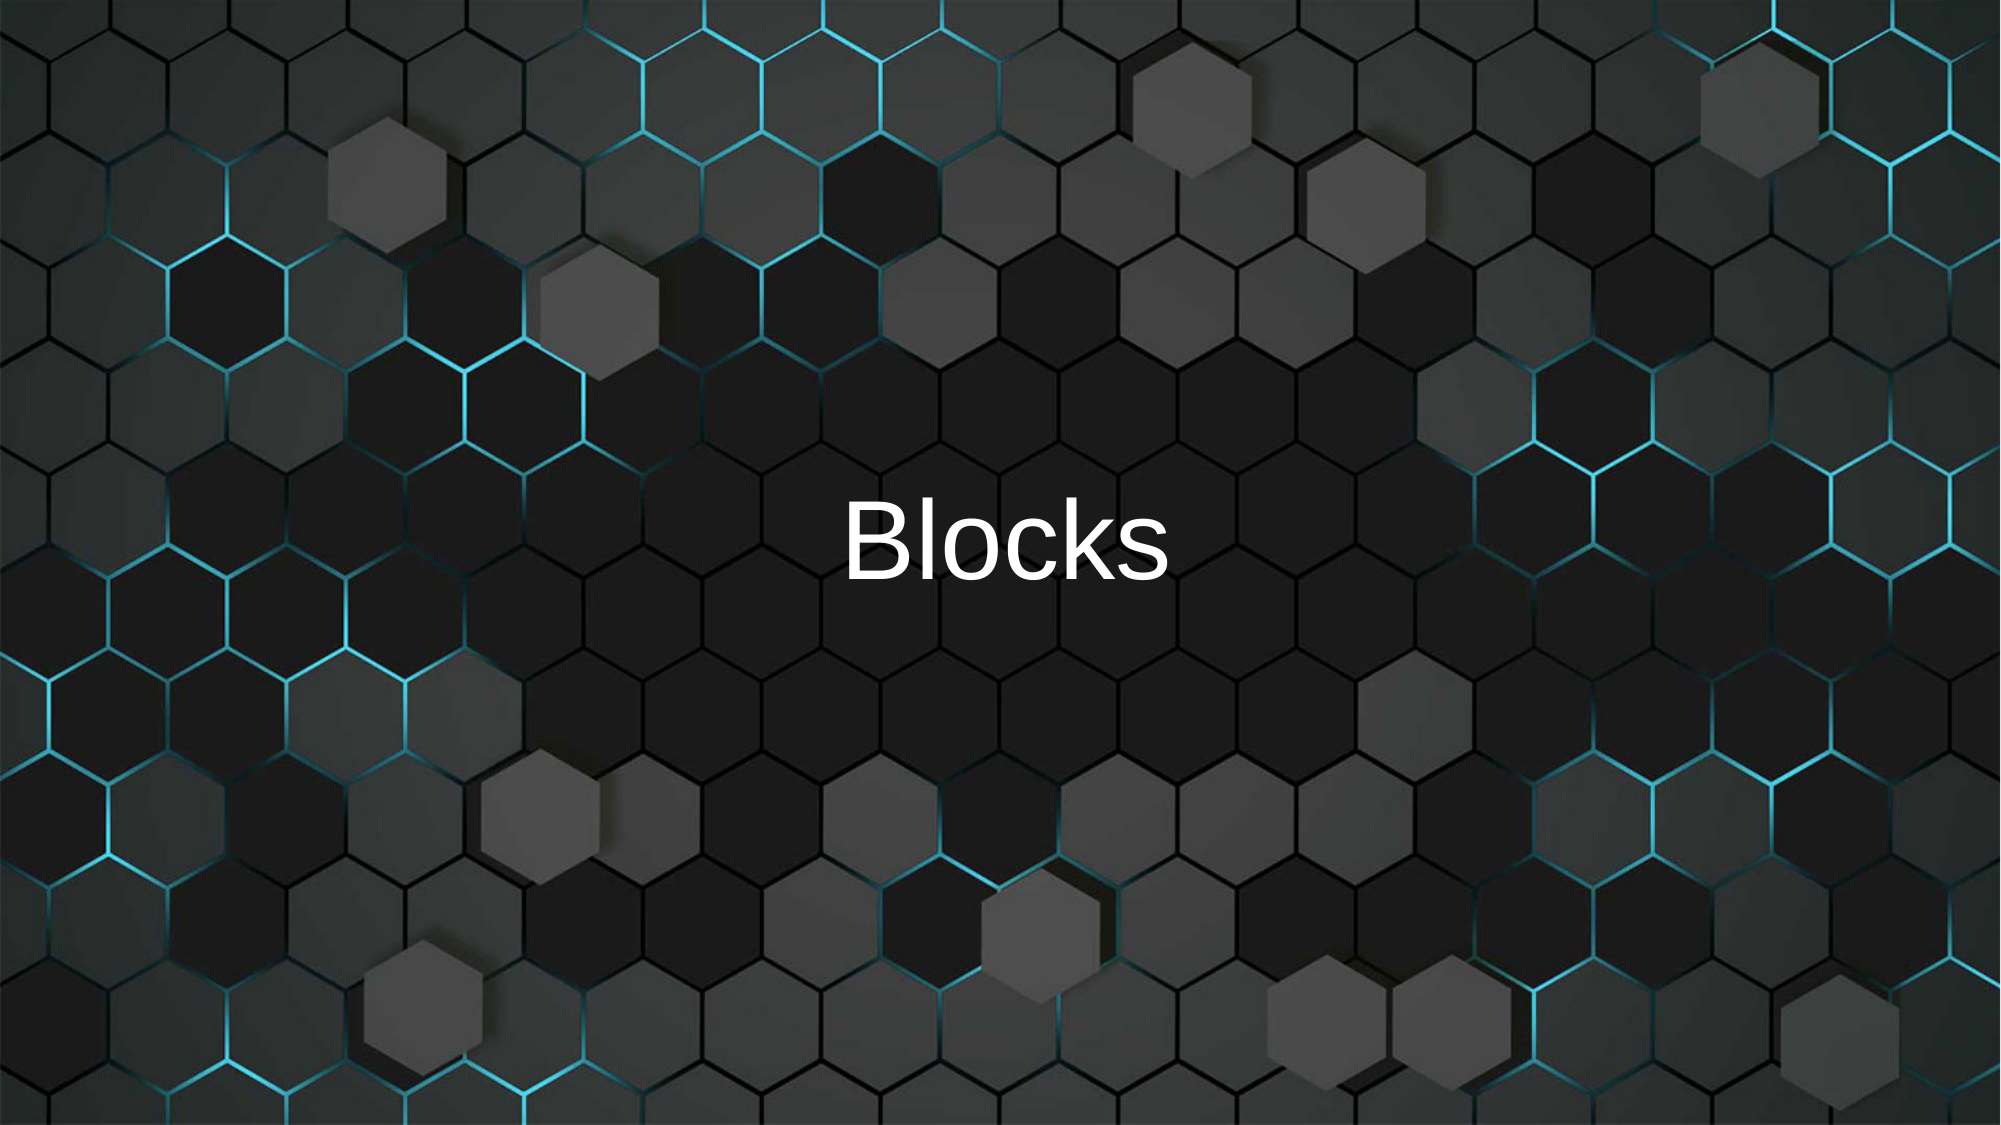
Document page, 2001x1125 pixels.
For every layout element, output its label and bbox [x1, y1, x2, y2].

text_box [0, 458, 2000, 794]
picture [0, 0, 2001, 1125]
